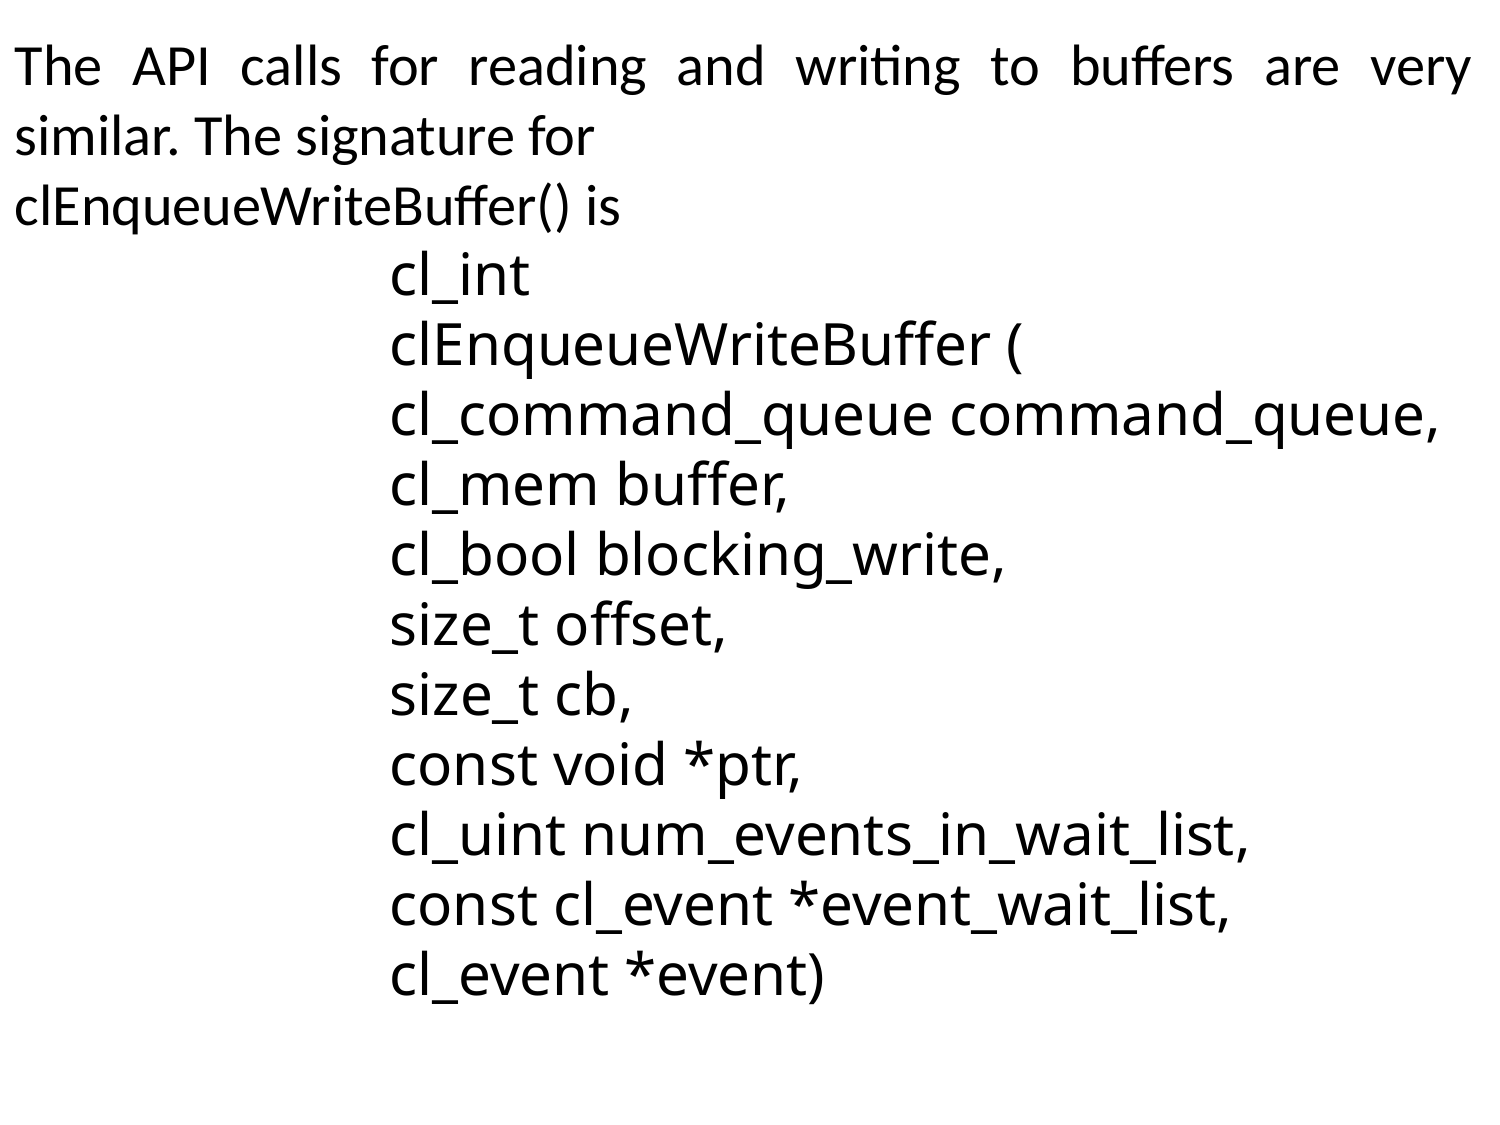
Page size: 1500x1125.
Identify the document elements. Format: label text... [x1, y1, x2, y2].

text_box The API calls for reading and writing to buffers are very similar. The signature for clEnqueueWriteBuffer() is cl_int clEnqueueWriteBuffer ( cl_command_queue command_queue, cl_mem buffer, cl_bool blocking_write, size_t offset, size_t cb, const void *ptr, cl_uint num_events_in_wait_list, const cl_event *event_wait_list, cl_event *event) [0, 20, 1488, 1015]
